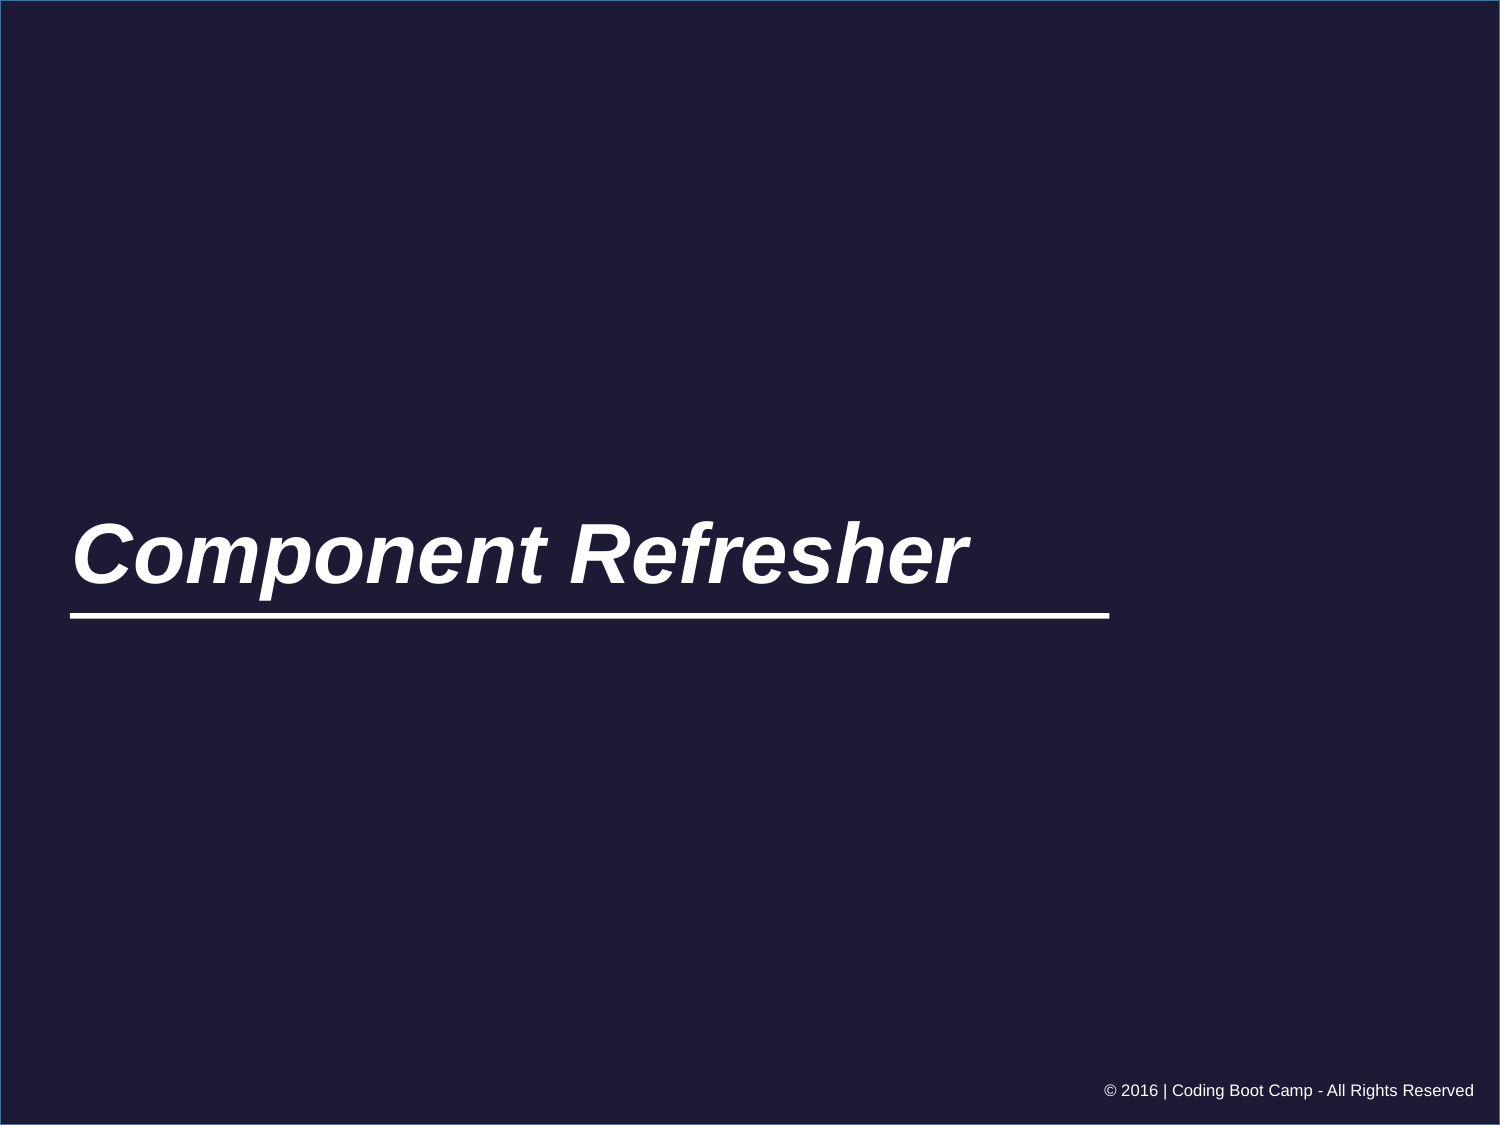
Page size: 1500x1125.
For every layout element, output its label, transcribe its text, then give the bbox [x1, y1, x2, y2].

title Component Refresher [63, 483, 1415, 628]
